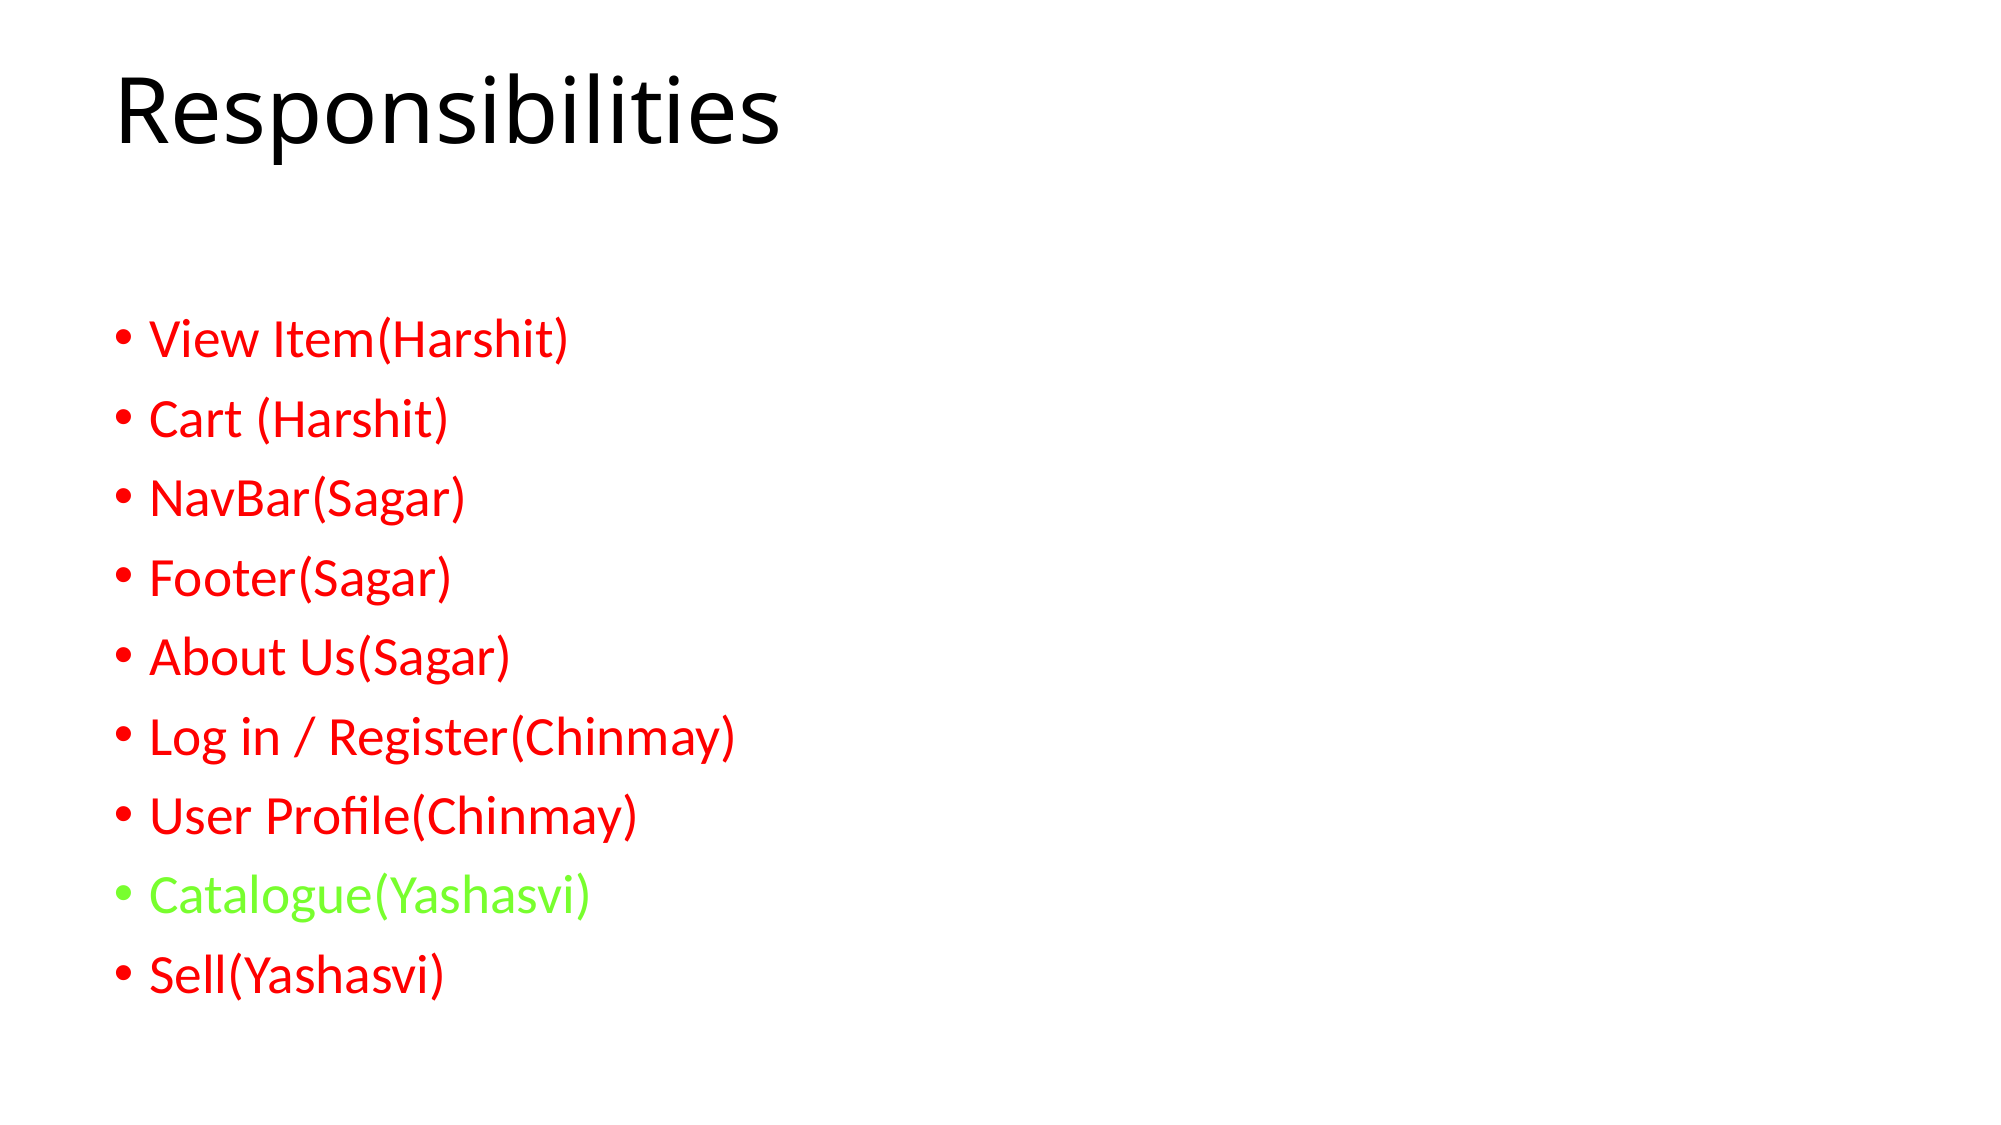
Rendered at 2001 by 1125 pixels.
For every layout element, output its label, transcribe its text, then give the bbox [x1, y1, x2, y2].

title Responsibilities [98, 22, 1824, 205]
list View Item(Harshit) Cart (Harshit) NavBar(Sagar) Footer(Sagar) About Us(Sagar) Log in / Register(Chinmay) User Profile(Chinmay) Catalogue(Yashasvi) Sell(Yashasvi) [98, 302, 1824, 1017]
